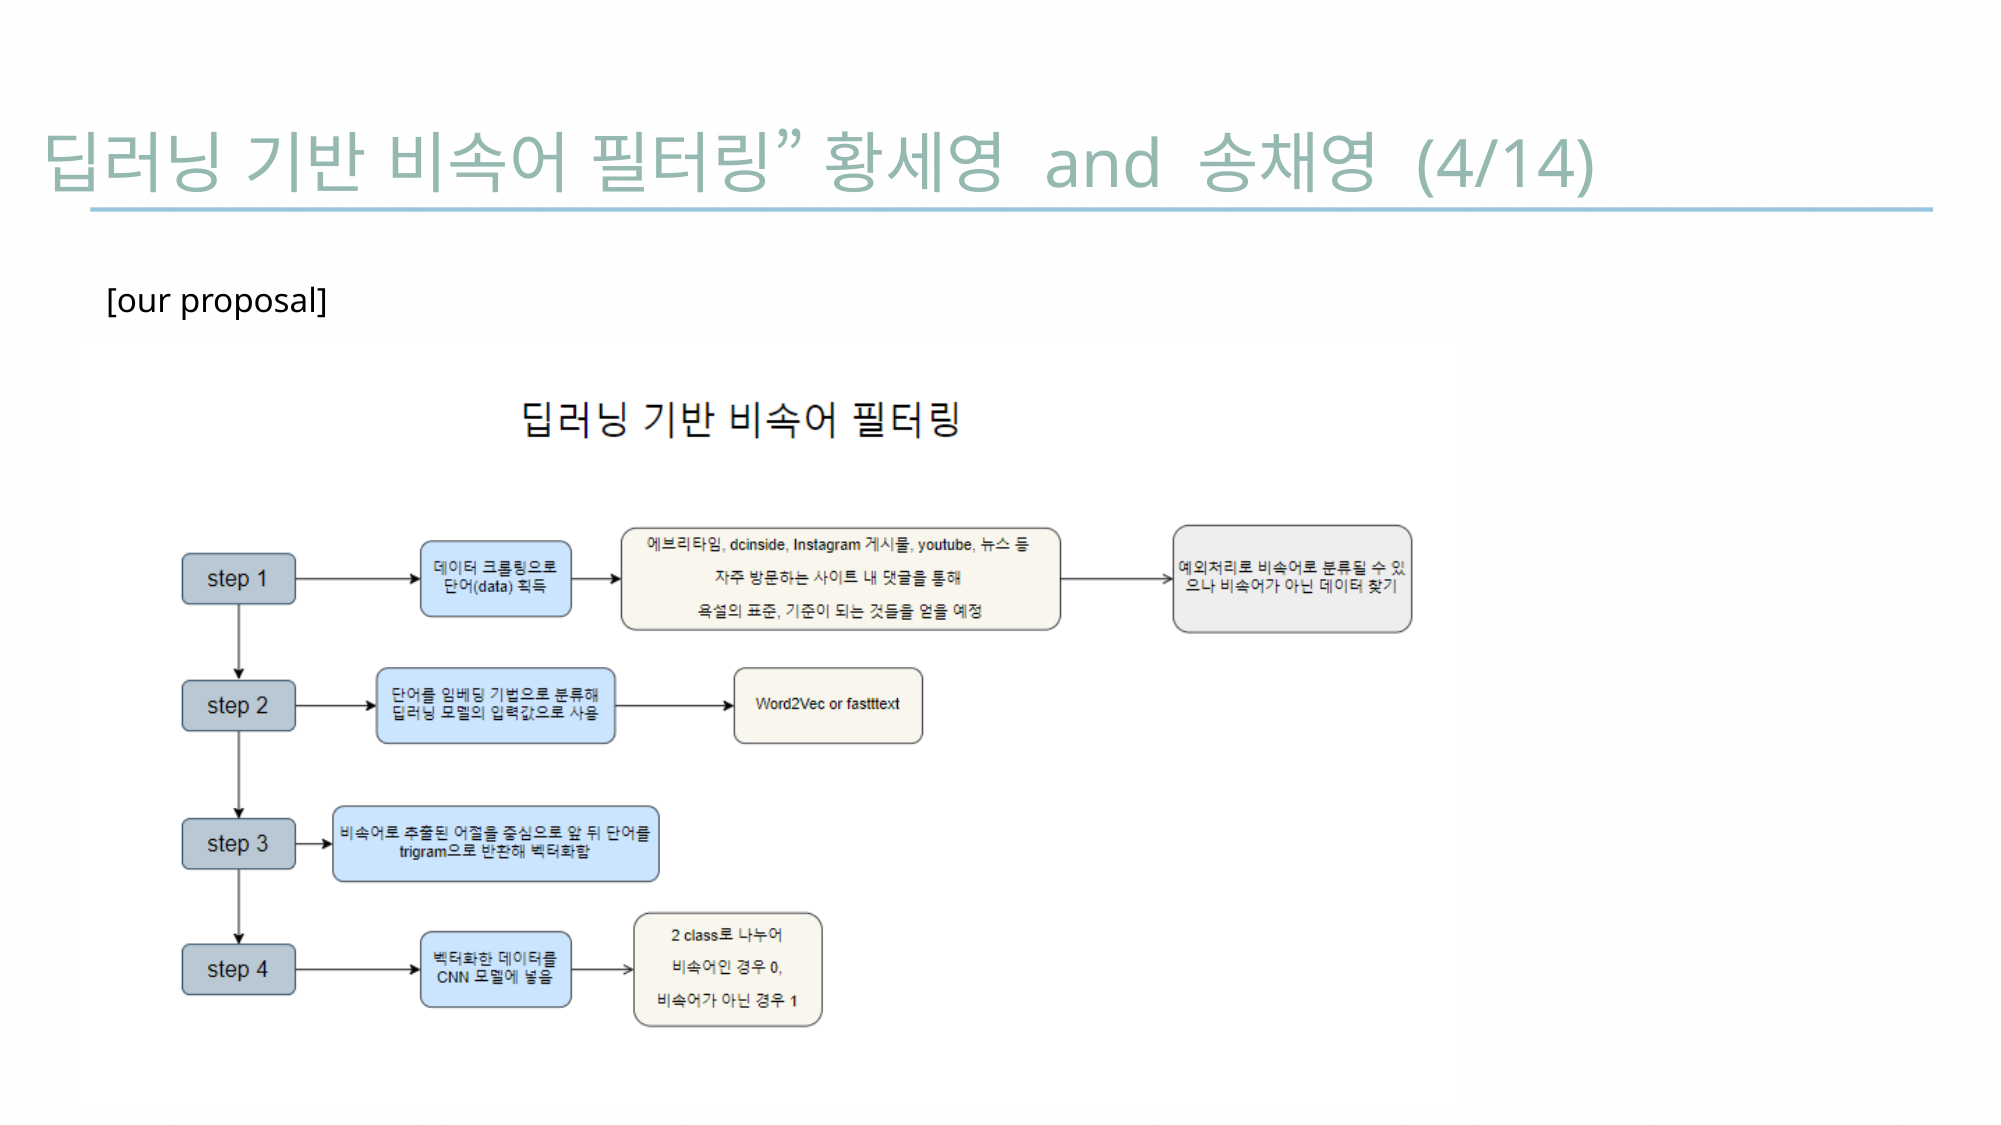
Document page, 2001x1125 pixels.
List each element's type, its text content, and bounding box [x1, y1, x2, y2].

text_box “딥러닝 기반 비속어 필터링” 황세영 and 송채영 (4/14) [0, 113, 1611, 289]
text_box [our proposal] [91, 231, 765, 327]
picture [76, 338, 1460, 1107]
